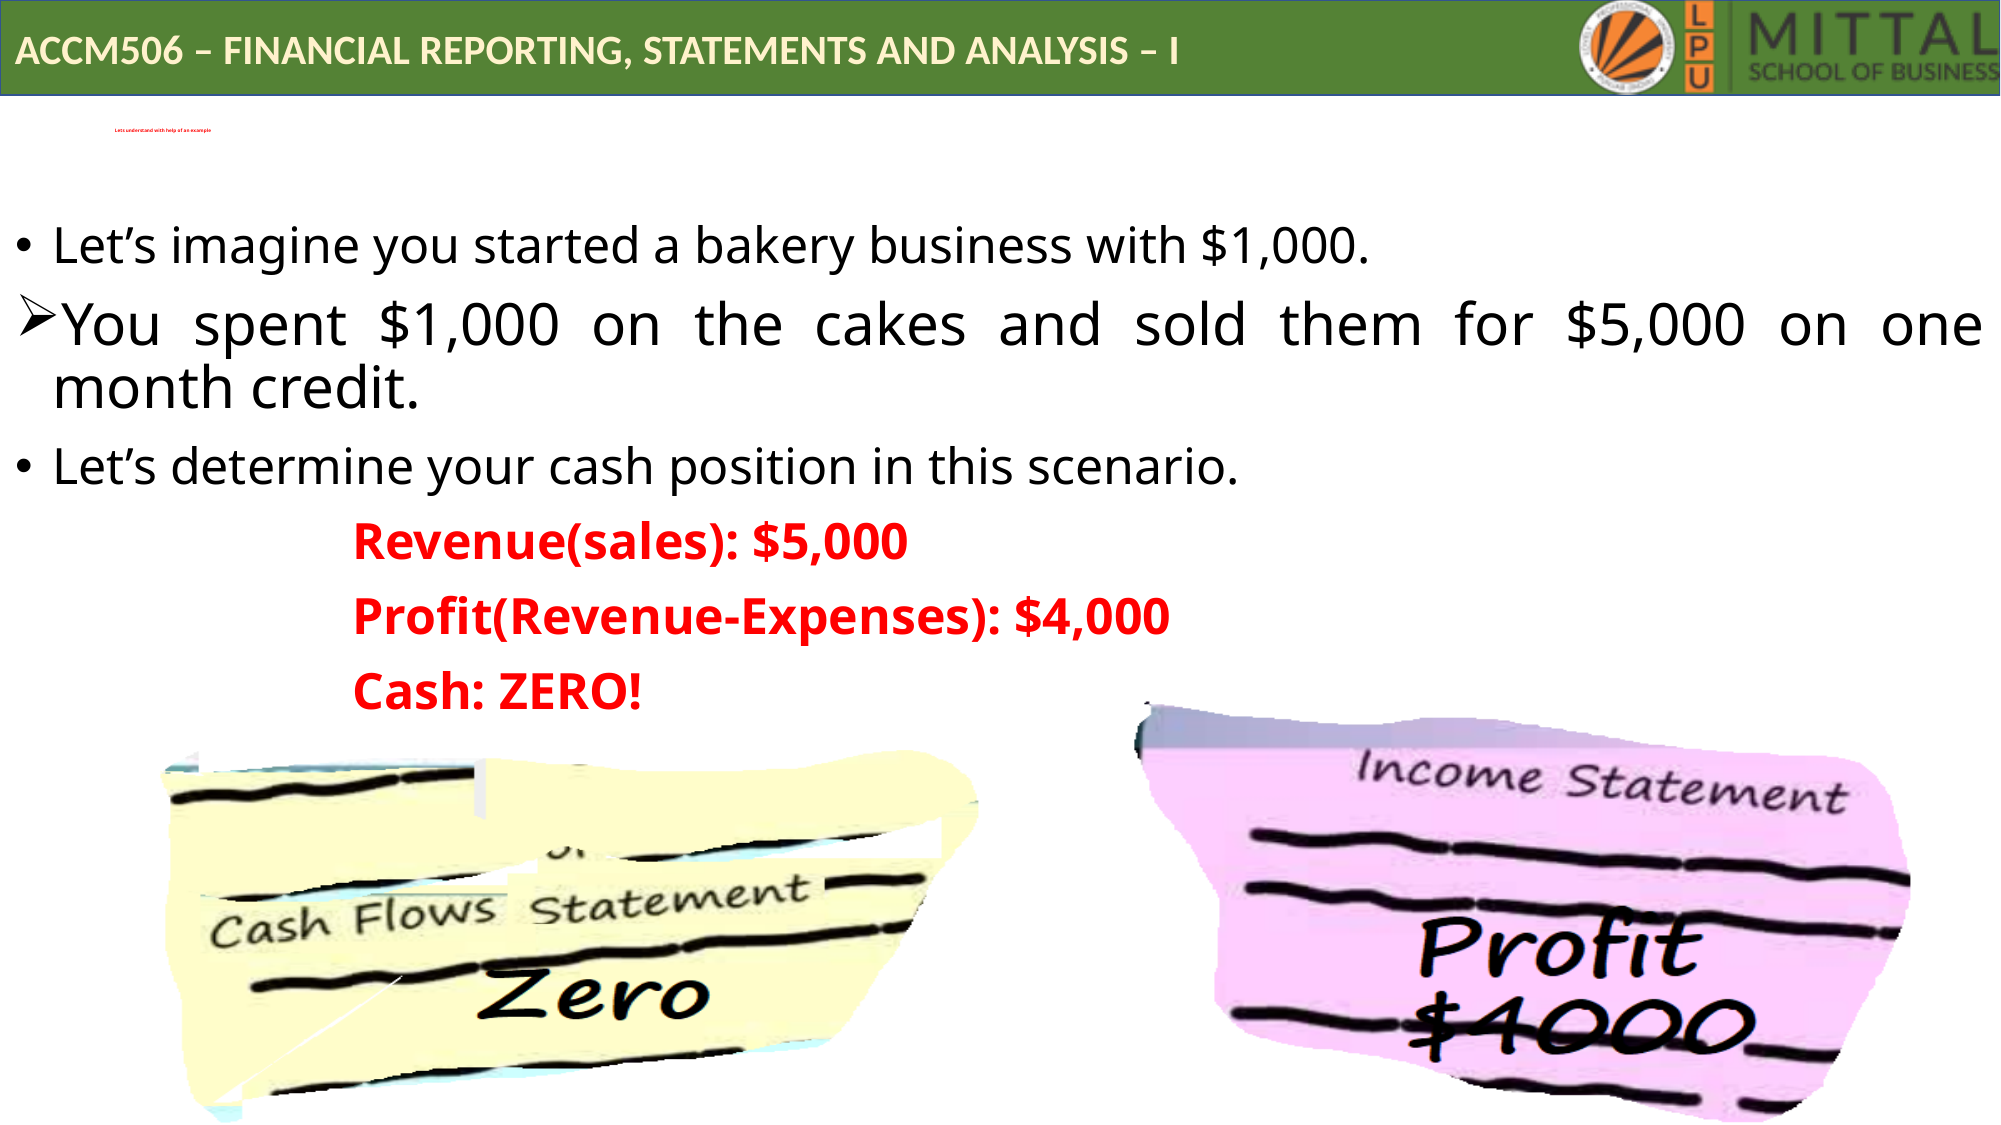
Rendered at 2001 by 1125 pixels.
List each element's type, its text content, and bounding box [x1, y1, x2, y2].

picture [1579, 0, 2000, 95]
title Lets understand with help of an example [99, 99, 1900, 163]
picture [159, 749, 982, 1125]
list Let’s imagine you started a bakery business with $1,000. You spent $1,000 on the cakes and sold them for $5,000 on one month credit. Let’s determine your cash position in this scenario. Revenue(sales): $5,000 Profit(Revenue-Expenses): $4,000 Cash: ZERO! [0, 212, 2000, 1075]
picture [1133, 699, 1914, 1125]
